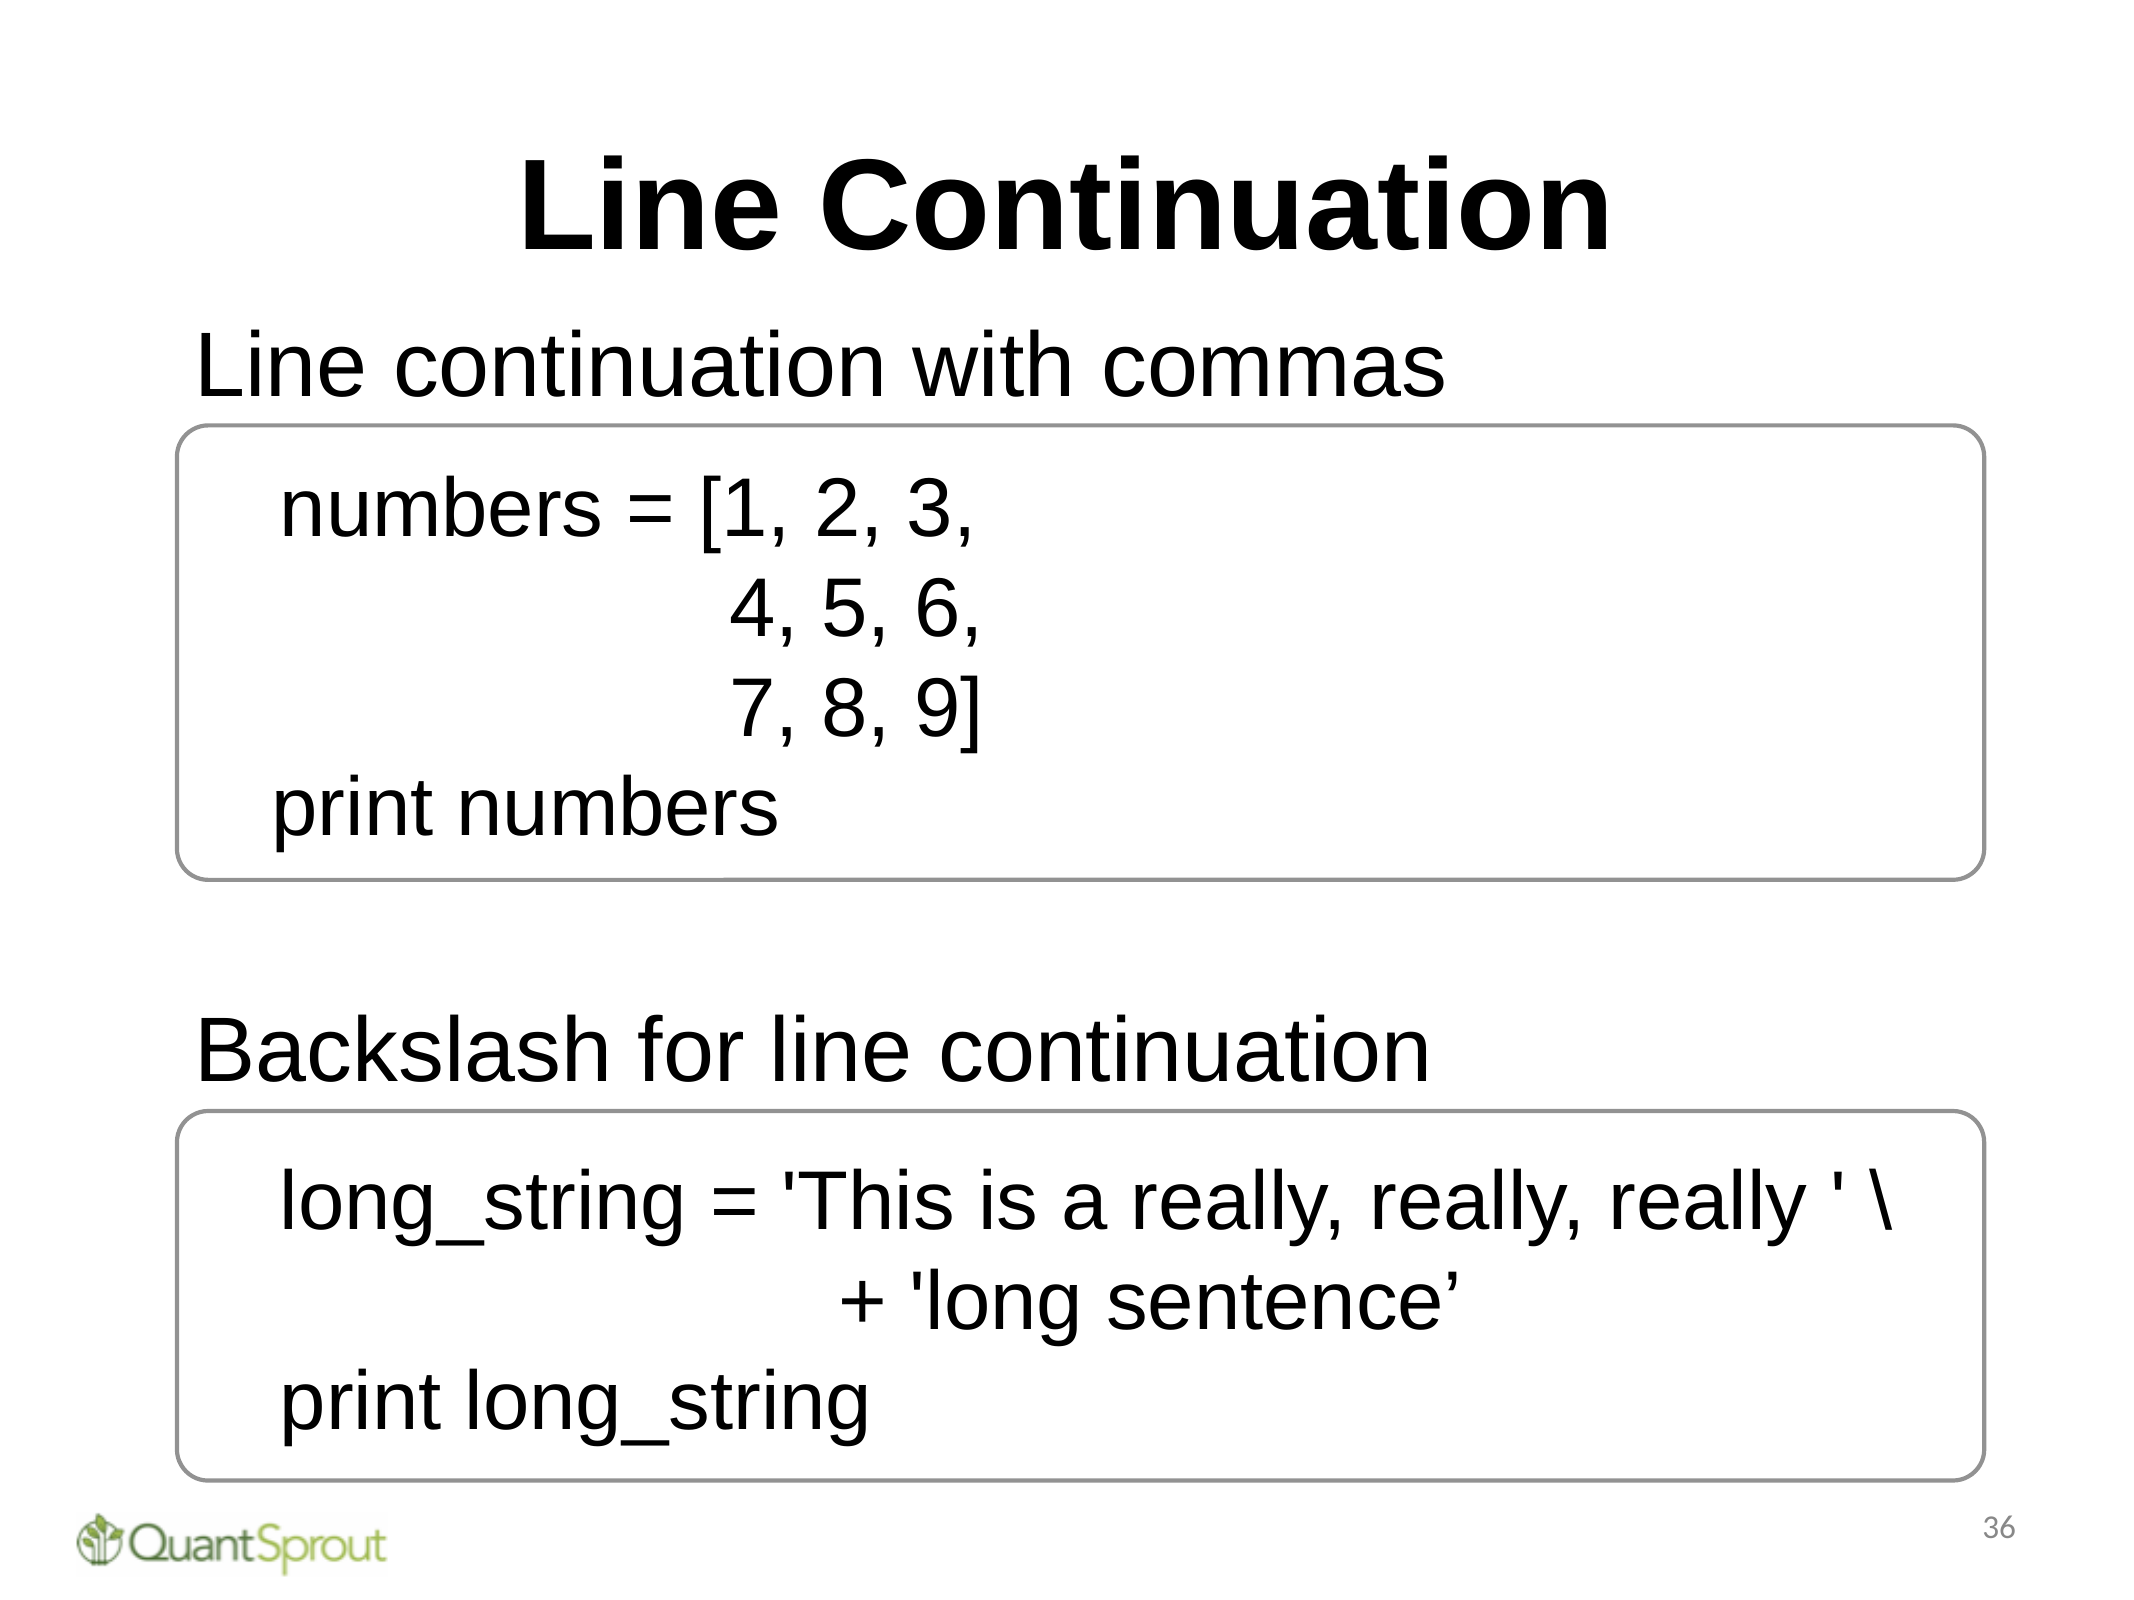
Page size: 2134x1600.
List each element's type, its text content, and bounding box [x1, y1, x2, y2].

text_box numbers = [1, 2, 3, 4, 5, 6, 7, 8, 9] print numbers [176, 425, 1985, 880]
picture [67, 1495, 413, 1581]
text_box Line continuation with commas [183, 294, 1950, 426]
title Line Continuation [106, 20, 2028, 374]
text_box long_string = 'This is a really, really, really ' \ + 'long sentence’ print long_string [176, 1111, 1985, 1481]
text_box Backslash for line continuation [183, 979, 1950, 1111]
slide_number 36 [1528, 1494, 2028, 1557]
